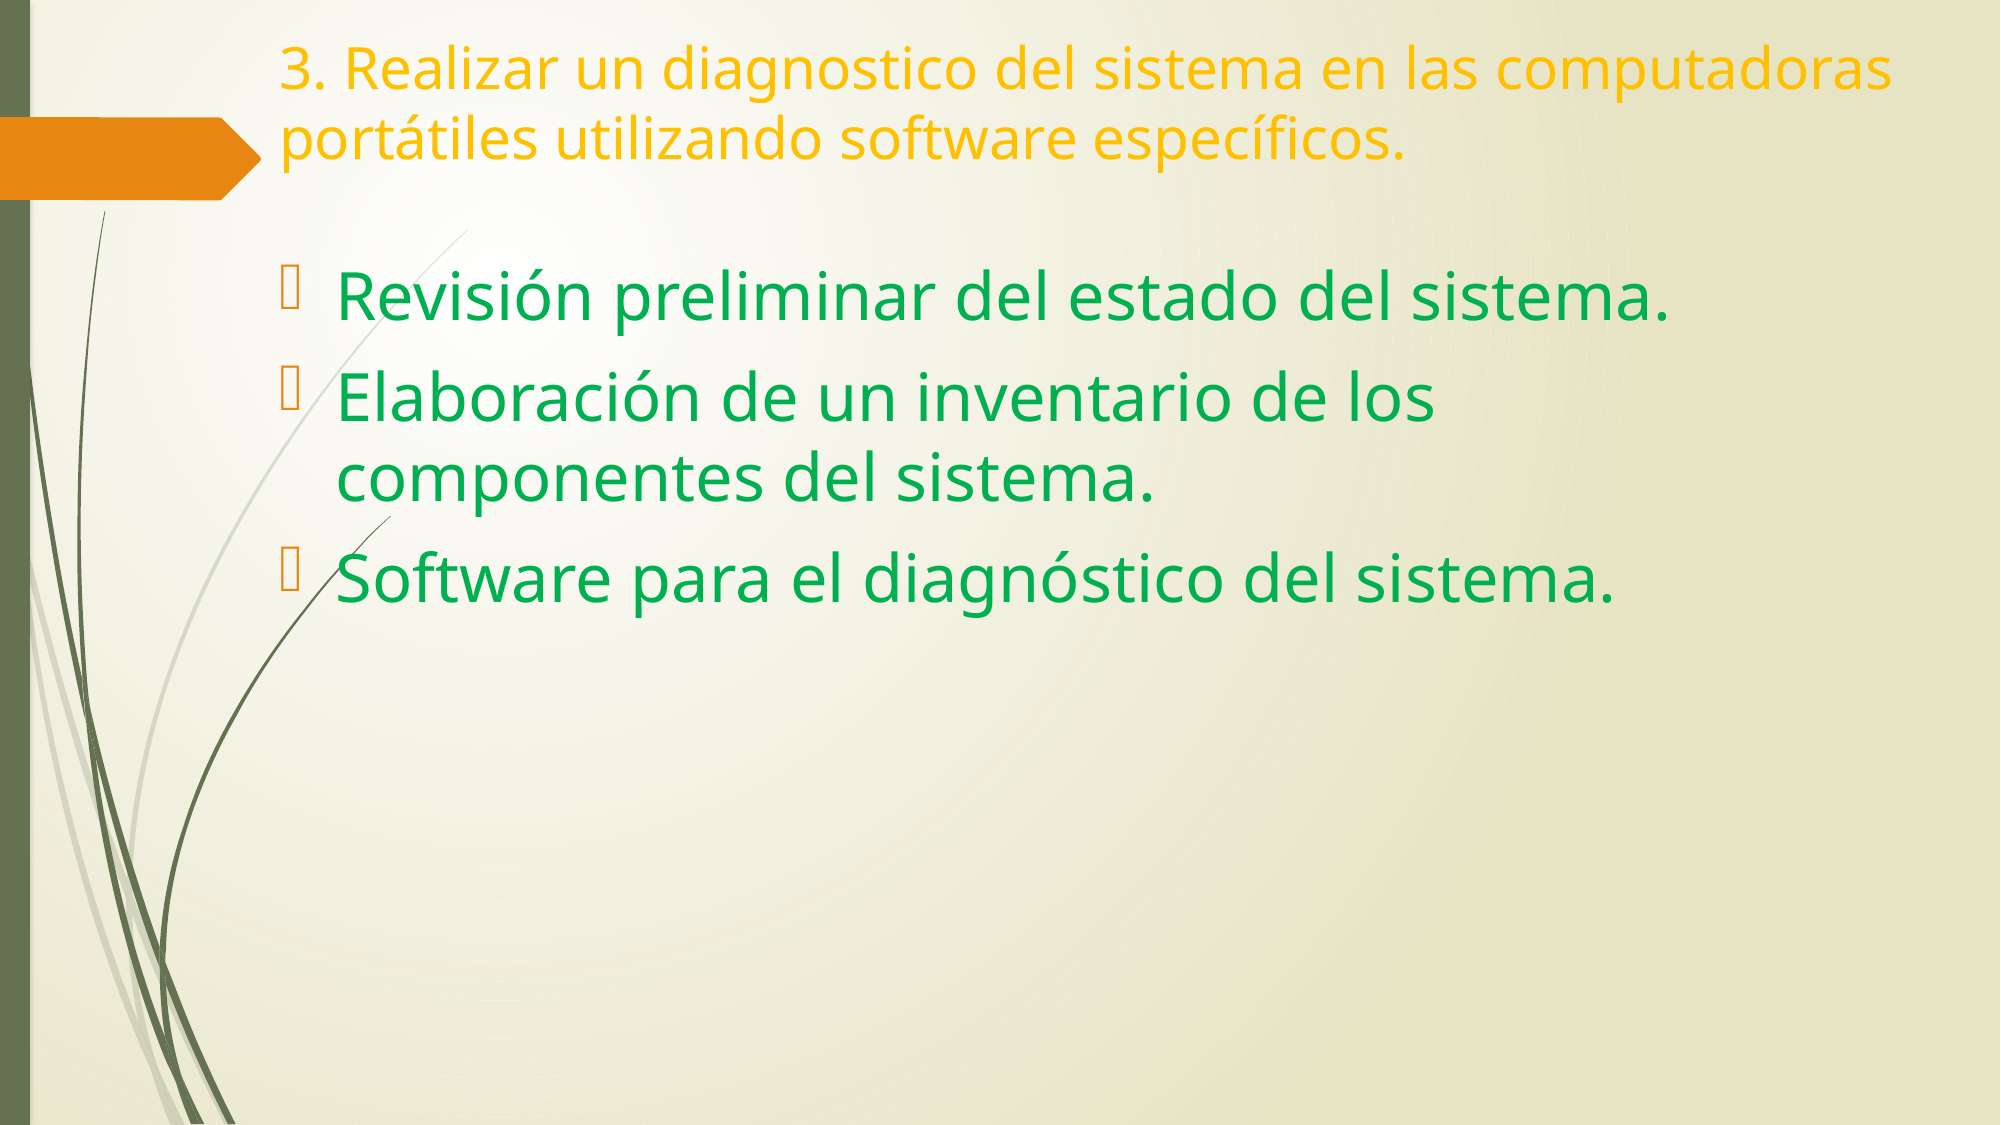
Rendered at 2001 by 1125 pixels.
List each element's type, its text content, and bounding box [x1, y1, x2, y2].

title 3. Realizar un diagnostico del sistema en las computadoras portátiles utilizando software específicos. [264, 24, 2000, 265]
list Revisión preliminar del estado del sistema. Elaboración de un inventario de los componentes del sistema. Software para el diagnóstico del sistema. [264, 245, 1727, 866]
